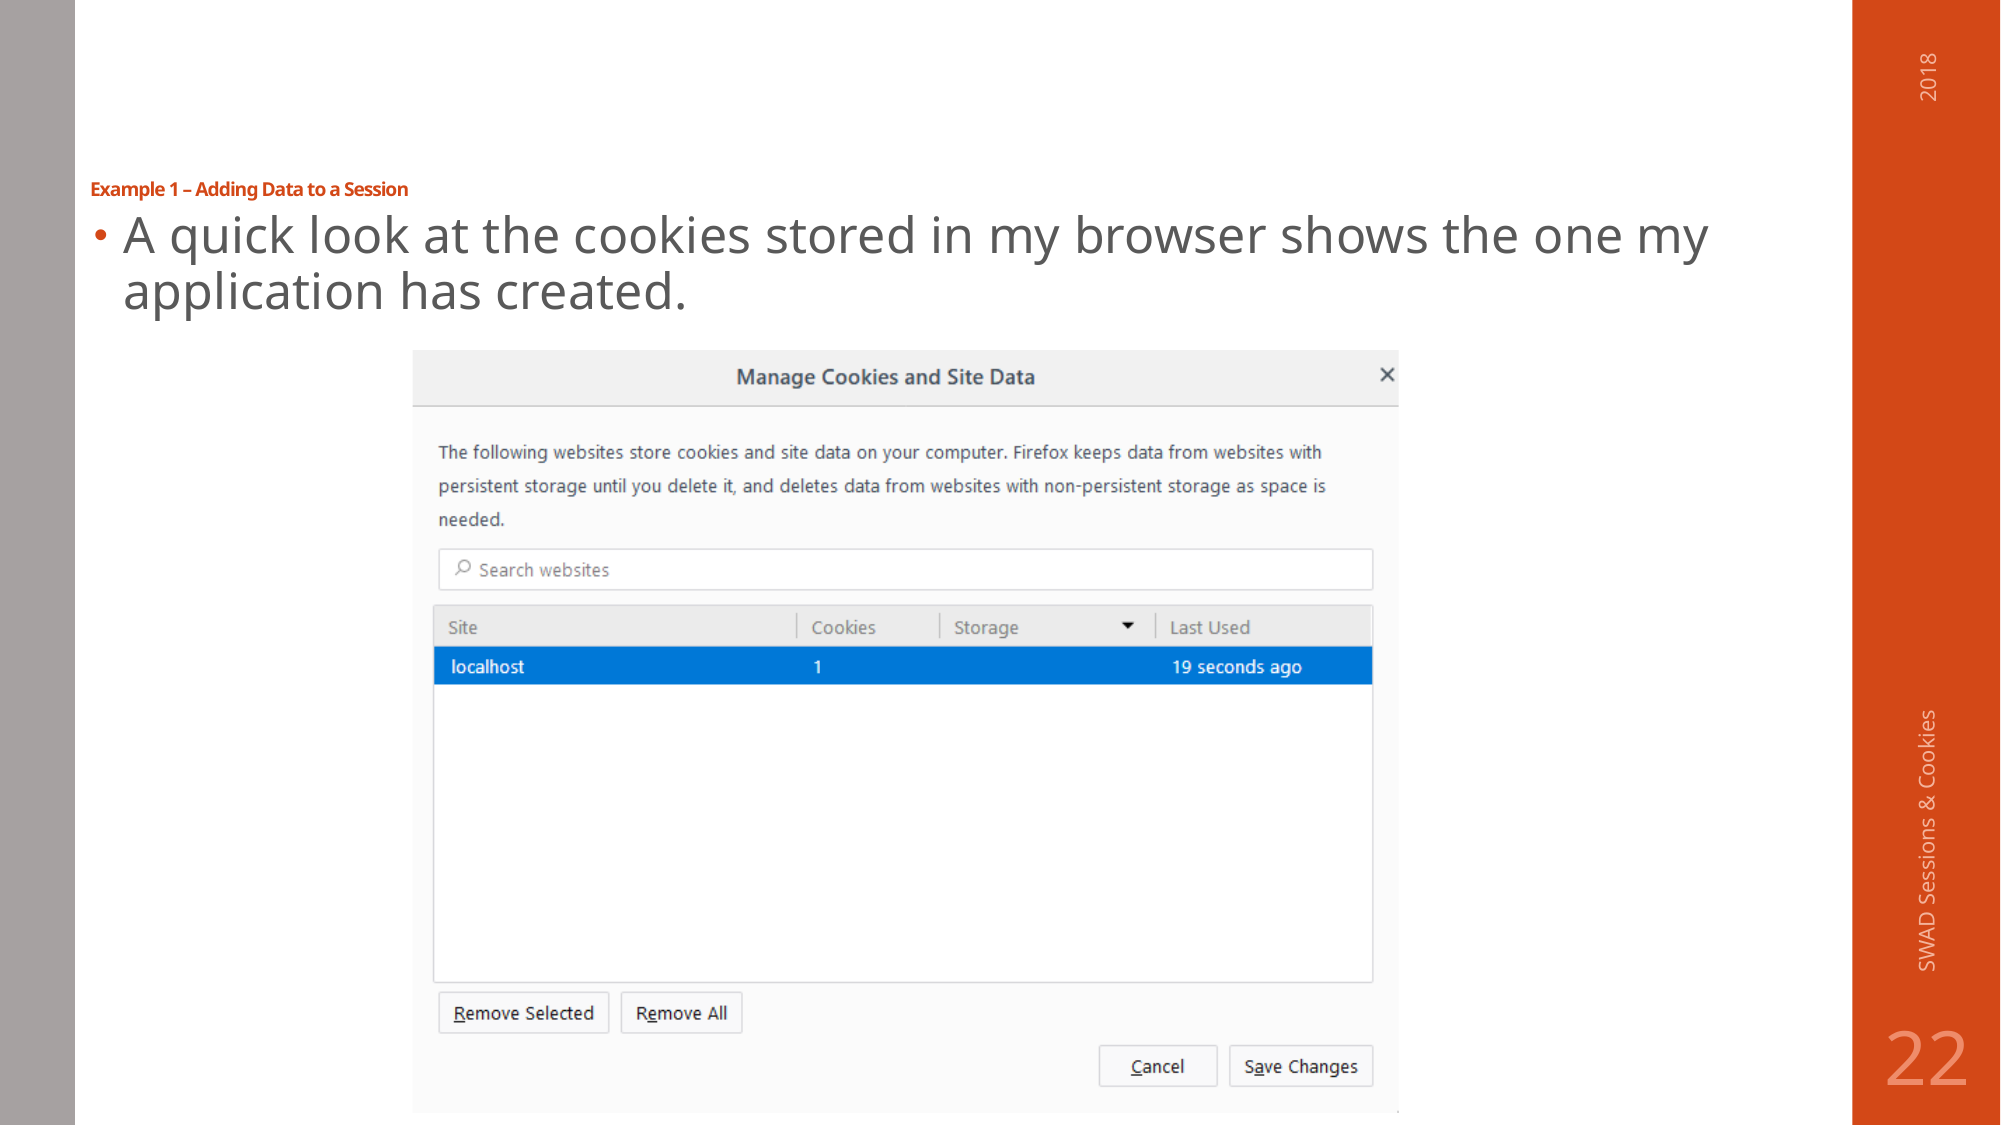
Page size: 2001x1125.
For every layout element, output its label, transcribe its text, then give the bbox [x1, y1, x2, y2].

picture [412, 349, 1399, 1113]
footer SWAD Sessions & Cookies [1897, 400, 1958, 988]
title Example 1 – Adding Data to a Session [75, 0, 1853, 230]
list A quick look at the cookies stored in my browser shows the one my application has created. [78, 200, 1853, 1125]
slide_number 2018 [1897, 37, 1958, 351]
slide_number 22 [1852, 1012, 2000, 1110]
